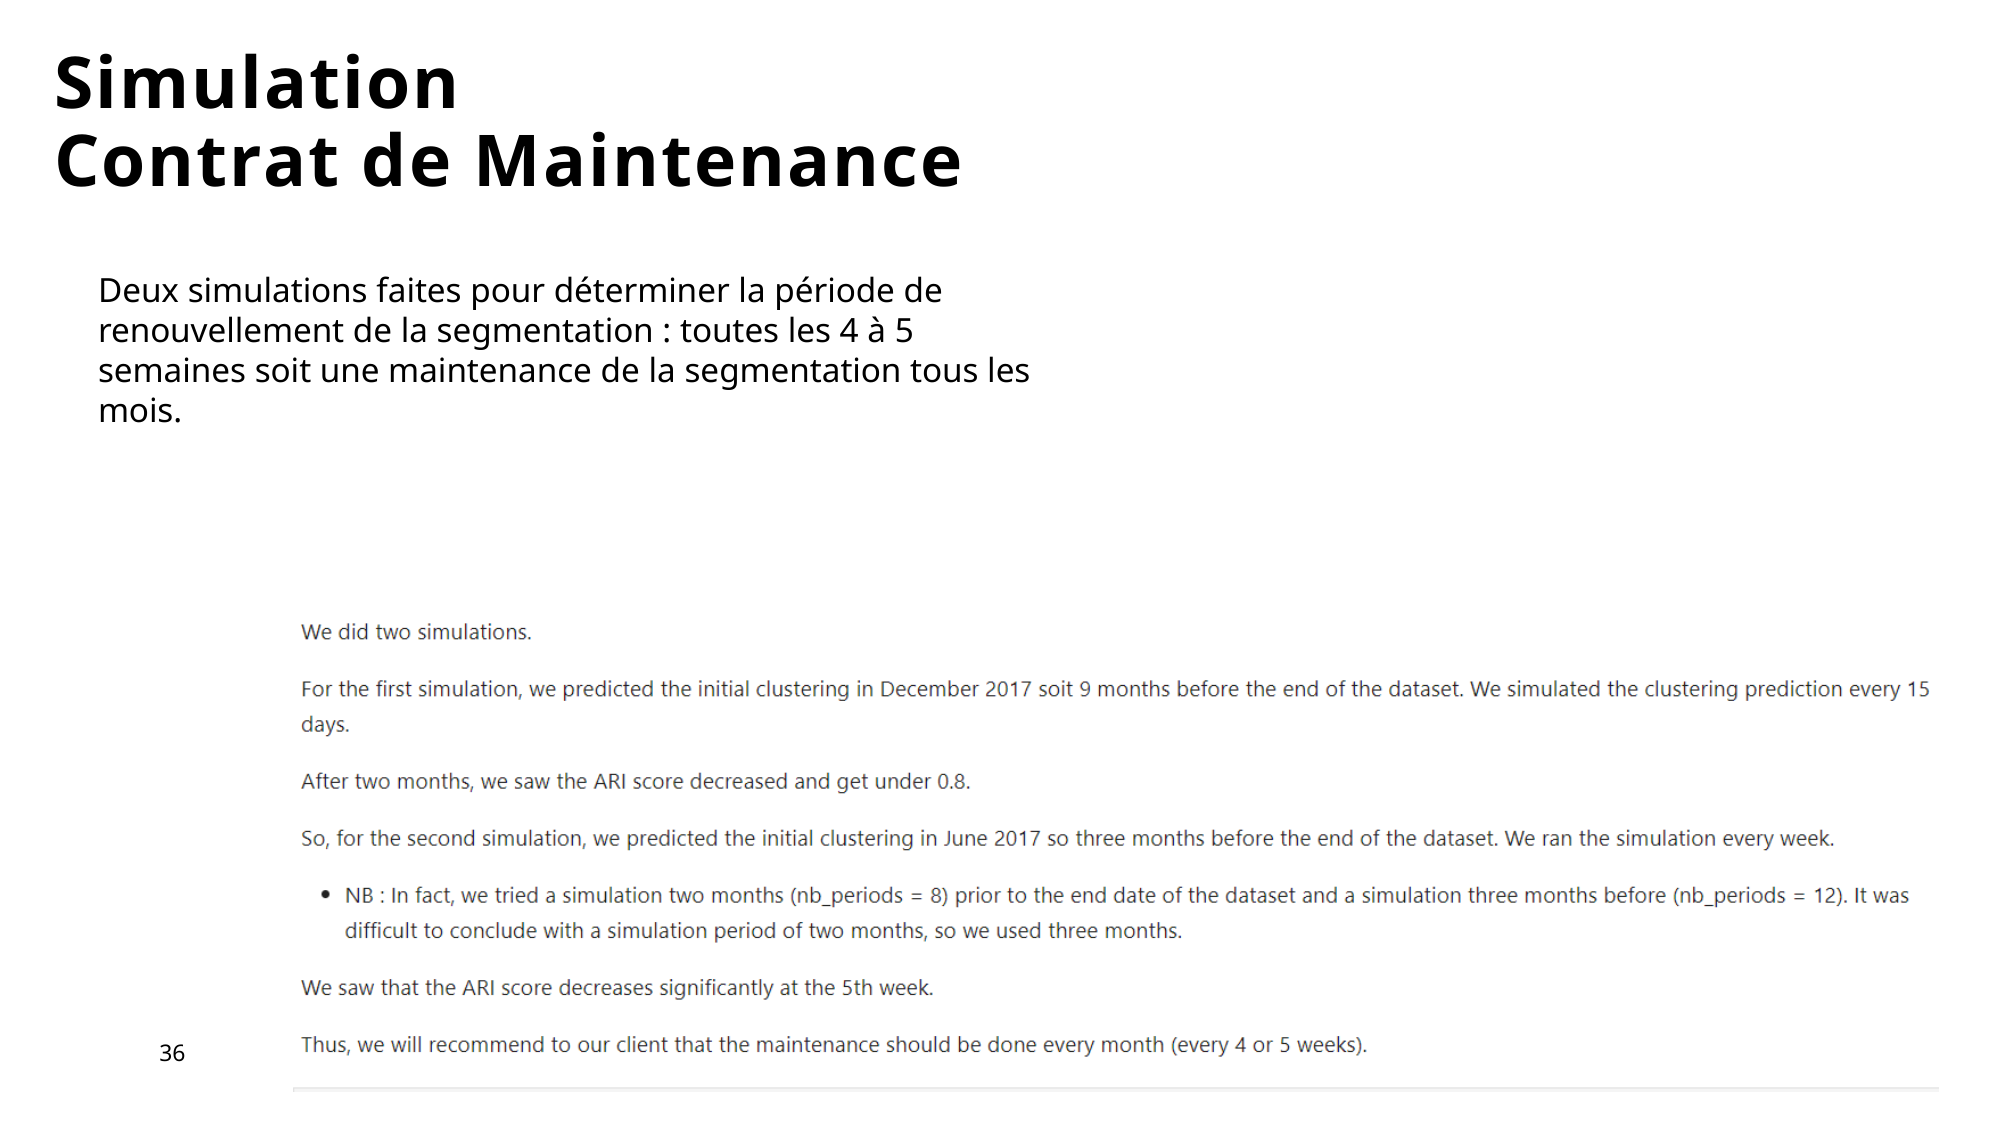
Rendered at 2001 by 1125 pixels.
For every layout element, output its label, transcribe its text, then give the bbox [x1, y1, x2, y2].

title Simulation Contrat de Maintenance [54, 45, 1710, 202]
picture [292, 620, 1939, 1092]
slide_number 36 [159, 1038, 246, 1080]
text_box Deux simulations faites pour déterminer la période de renouvellement de la segmentation : toutes les 4 à 5 semaines soit une maintenance de la segmentation tous les mois. [98, 269, 1064, 973]
